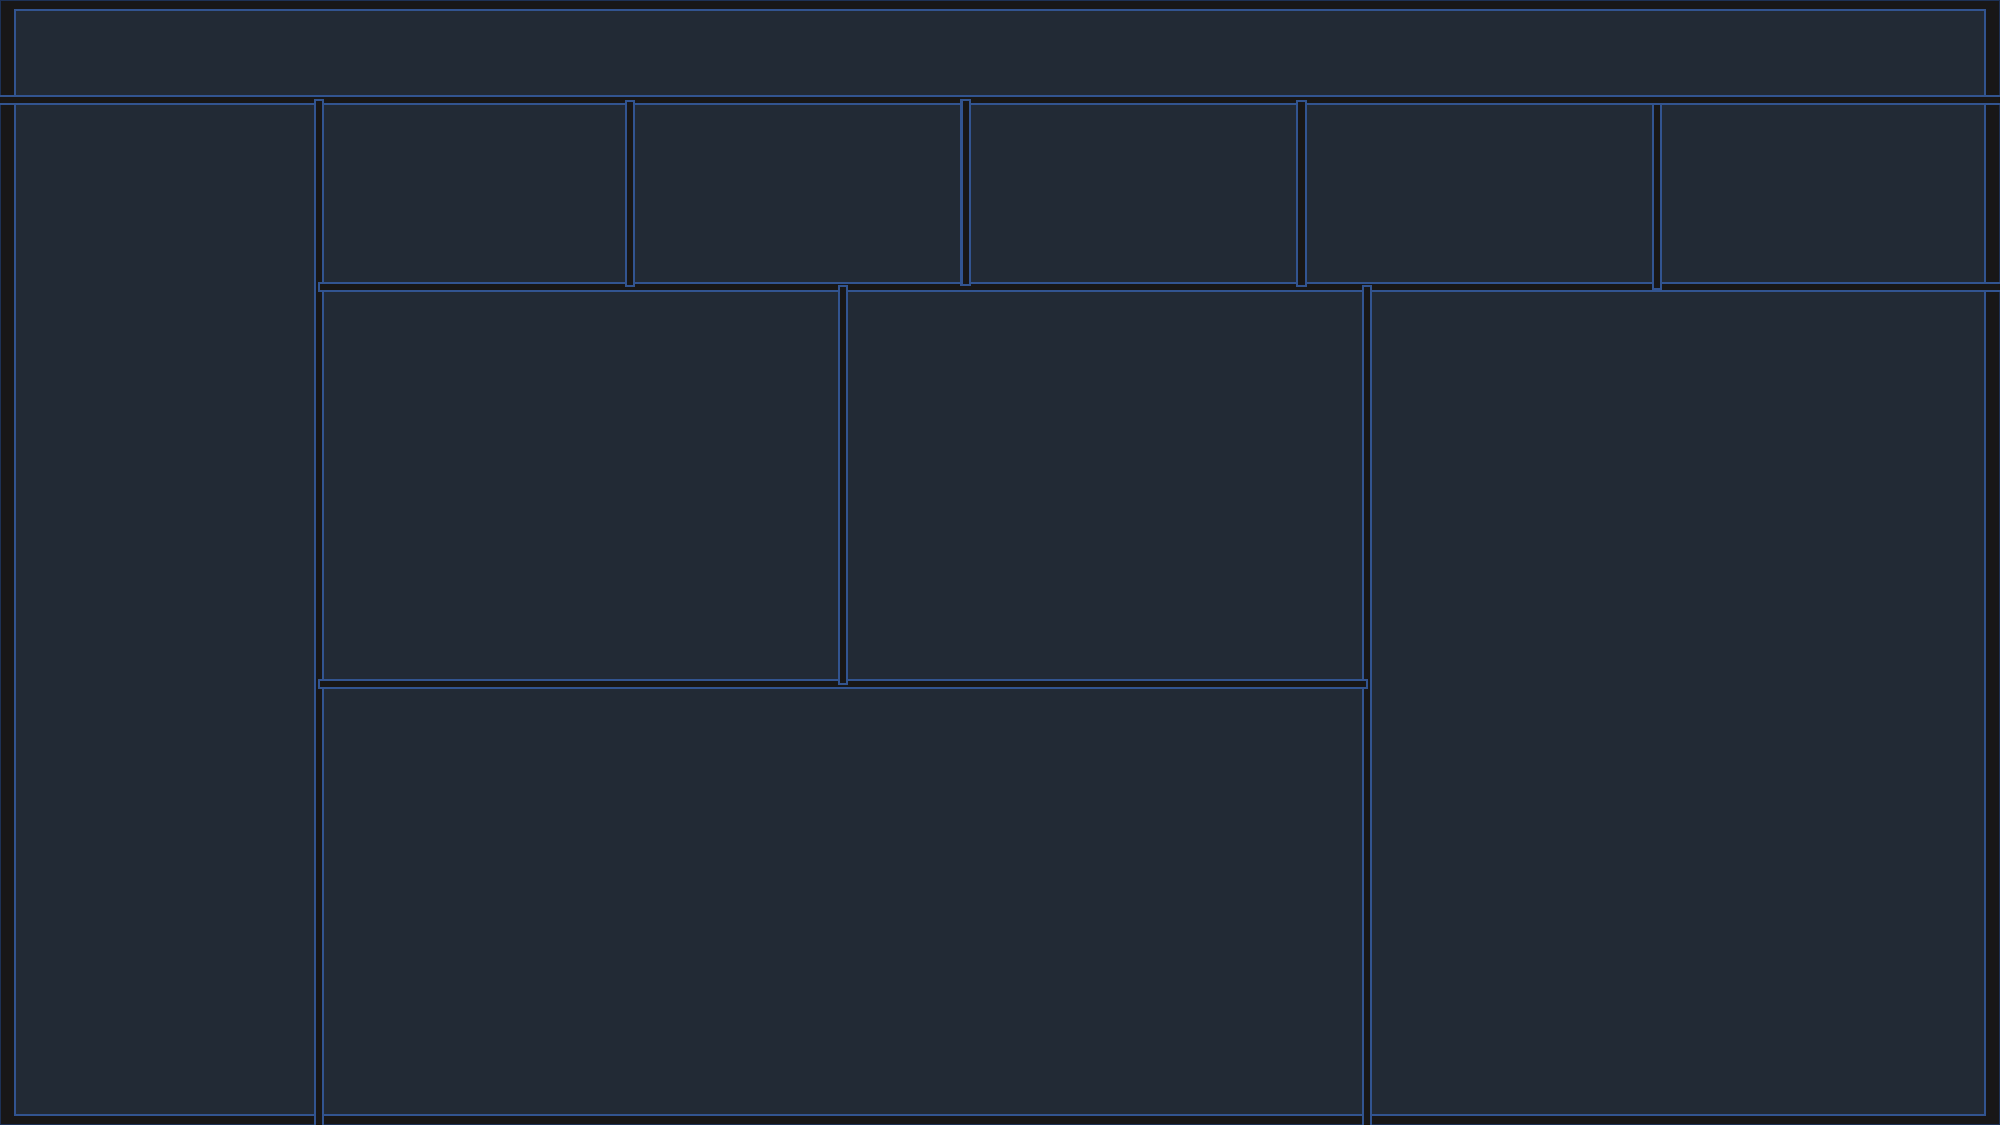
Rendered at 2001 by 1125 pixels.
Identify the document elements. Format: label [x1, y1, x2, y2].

text_box [1662, 105, 1986, 282]
text_box [314, 99, 324, 1125]
text_box [838, 285, 848, 685]
text_box [0, 105, 314, 1125]
text_box [318, 282, 2000, 292]
text_box [635, 105, 960, 282]
text_box [1296, 100, 1307, 287]
text_box [0, 95, 2000, 105]
text_box [14, 9, 1986, 95]
text_box [1307, 105, 1652, 282]
text_box [848, 292, 1362, 679]
text_box [324, 689, 1362, 1116]
text_box [1372, 292, 1986, 1116]
text_box [0, 0, 2000, 95]
text_box [14, 105, 314, 1116]
text_box [1372, 292, 2000, 1125]
text_box [324, 1116, 1362, 1125]
text_box [1362, 285, 1372, 1125]
text_box [960, 99, 971, 286]
text_box [324, 292, 838, 679]
text_box [1652, 103, 1662, 290]
text_box [324, 105, 625, 282]
text_box [318, 679, 1368, 689]
text_box [1986, 105, 2000, 282]
text_box [625, 100, 635, 287]
text_box [971, 105, 1296, 282]
